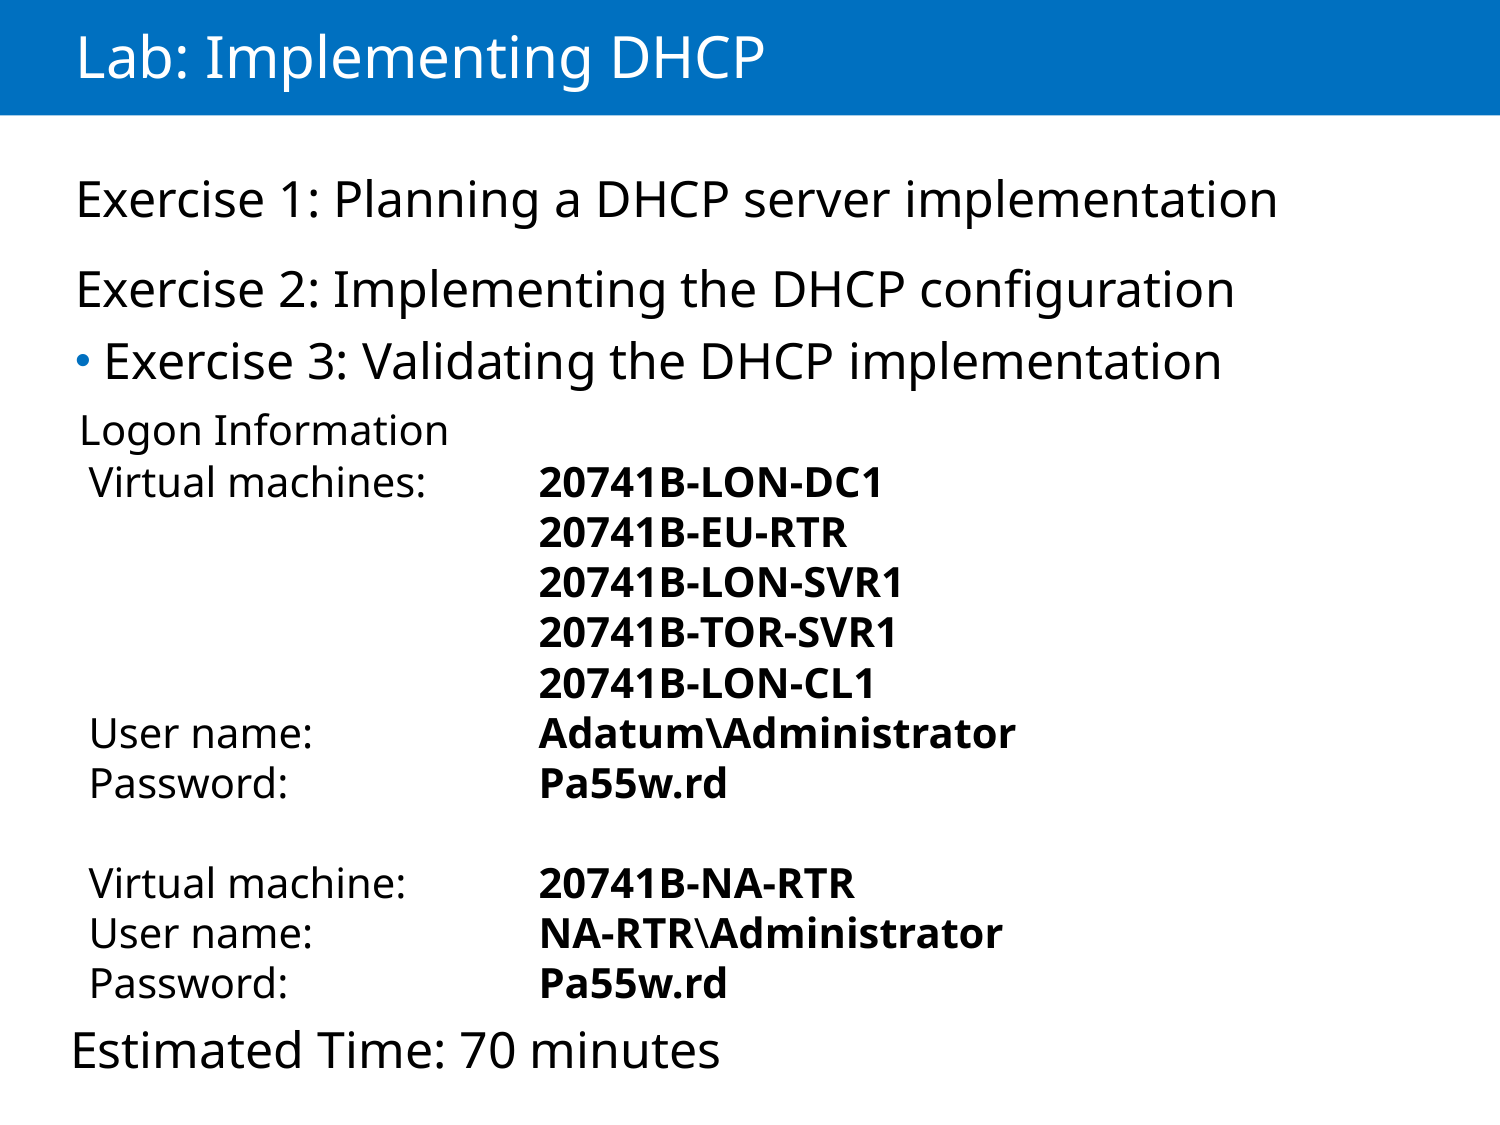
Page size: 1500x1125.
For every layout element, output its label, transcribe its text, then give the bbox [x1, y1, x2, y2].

text_box Logon Information [64, 396, 465, 462]
title Lab: Implementing DHCP [75, 0, 1351, 122]
text_box Estimated Time: 70 minutes [55, 1010, 737, 1086]
text_box Virtual machines: 20741B‑LON-DC1 20741B‑EU-RTR 20741B‑LON-SVR1 20741B‑TOR-SVR1 20741B‑LON-CL1 User name: Adatum\Administrator Password: Pa55w.rd Virtual machine: 20741B‑NA-RTR User name: NA-RTR\Administrator Password: Pa55w.rd [73, 448, 1032, 1014]
list Exercise 1: Planning a DHCP server implementation Exercise 2: Implementing the DHCP configuration Exercise 3: Validating the DHCP implementation [74, 167, 1408, 1013]
